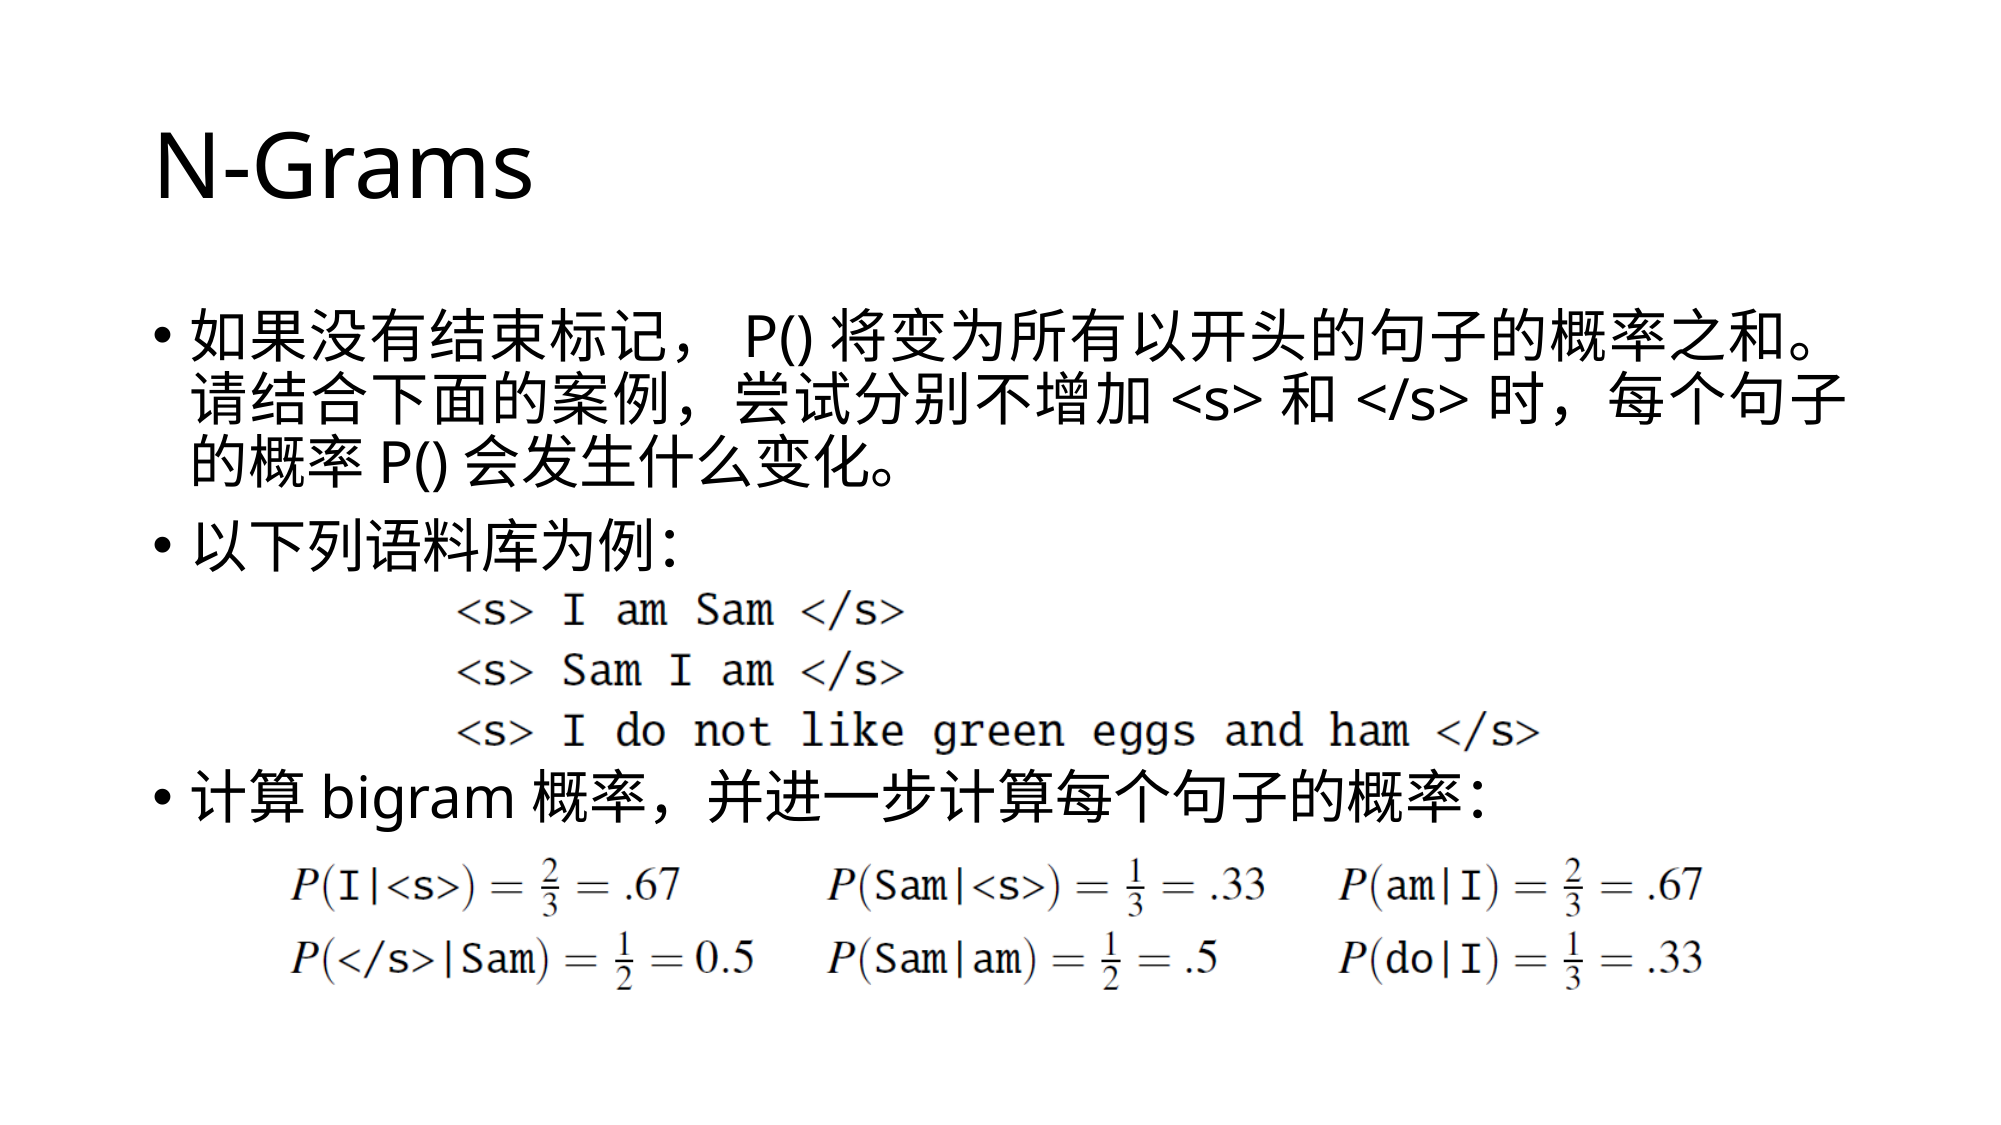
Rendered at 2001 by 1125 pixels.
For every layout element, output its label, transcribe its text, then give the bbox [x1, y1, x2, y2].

picture [282, 847, 1718, 1003]
title N-Grams [137, 59, 1863, 278]
picture [439, 580, 1561, 764]
